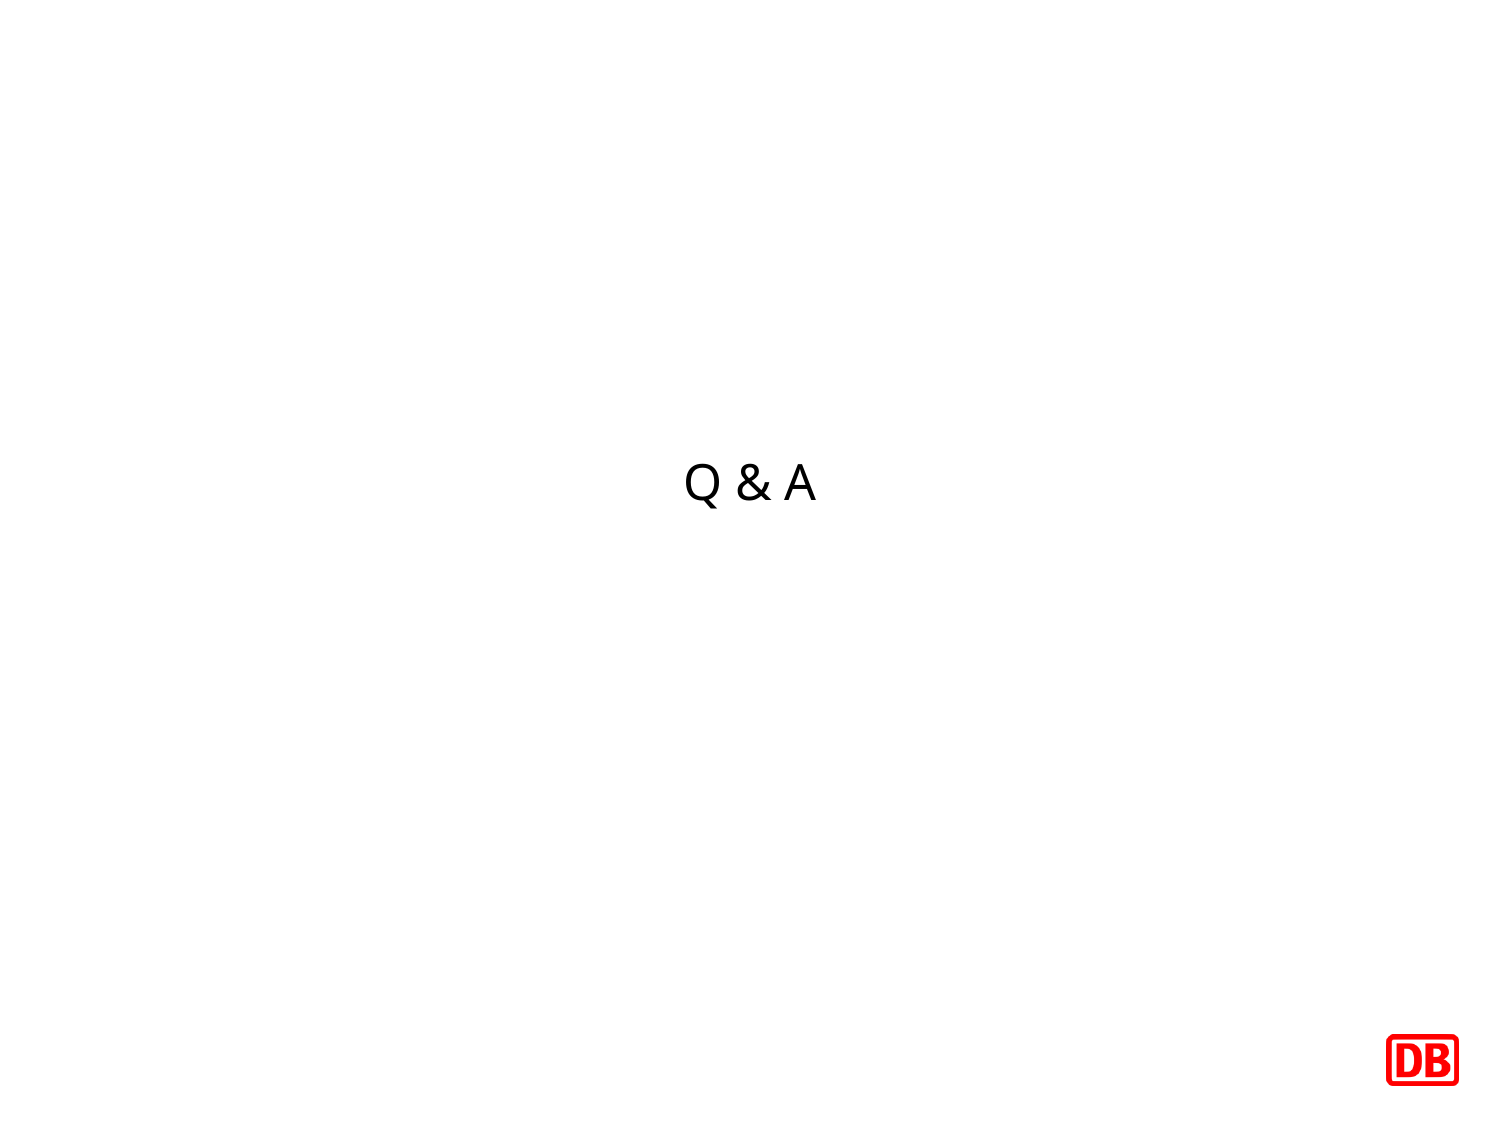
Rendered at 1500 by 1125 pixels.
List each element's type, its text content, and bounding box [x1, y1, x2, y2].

picture [1386, 1034, 1459, 1086]
text_box Q & A [0, 443, 1500, 519]
